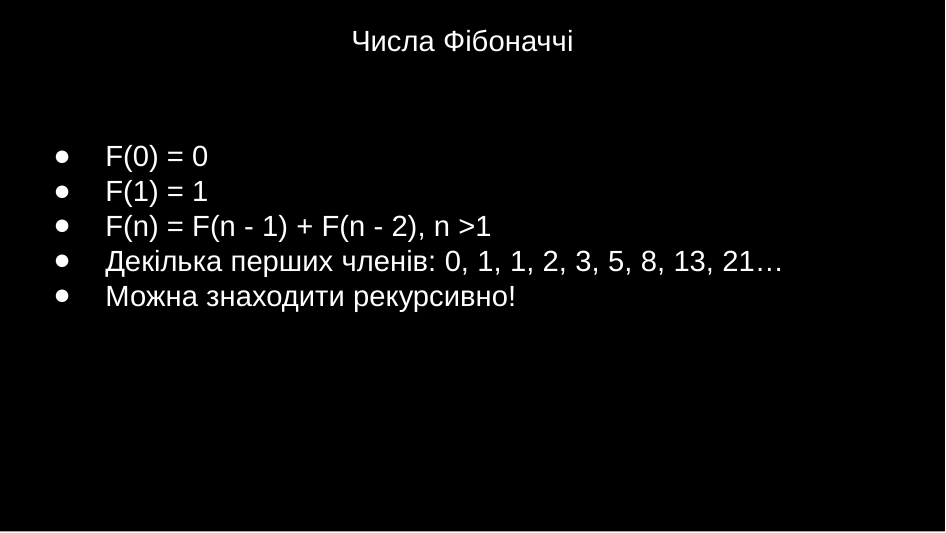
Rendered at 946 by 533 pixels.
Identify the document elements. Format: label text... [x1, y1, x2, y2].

text_box F(0) = 0 F(1) = 1 F(n) = F(n - 1) + F(n - 2), n >1 Декілька перших членів: 0, 1, 1, 2, 3, 5, 8, 13, 21… Можна знаходити рекурсивно! [15, 87, 933, 517]
text_box Числа Фібоначчі [27, 7, 898, 84]
